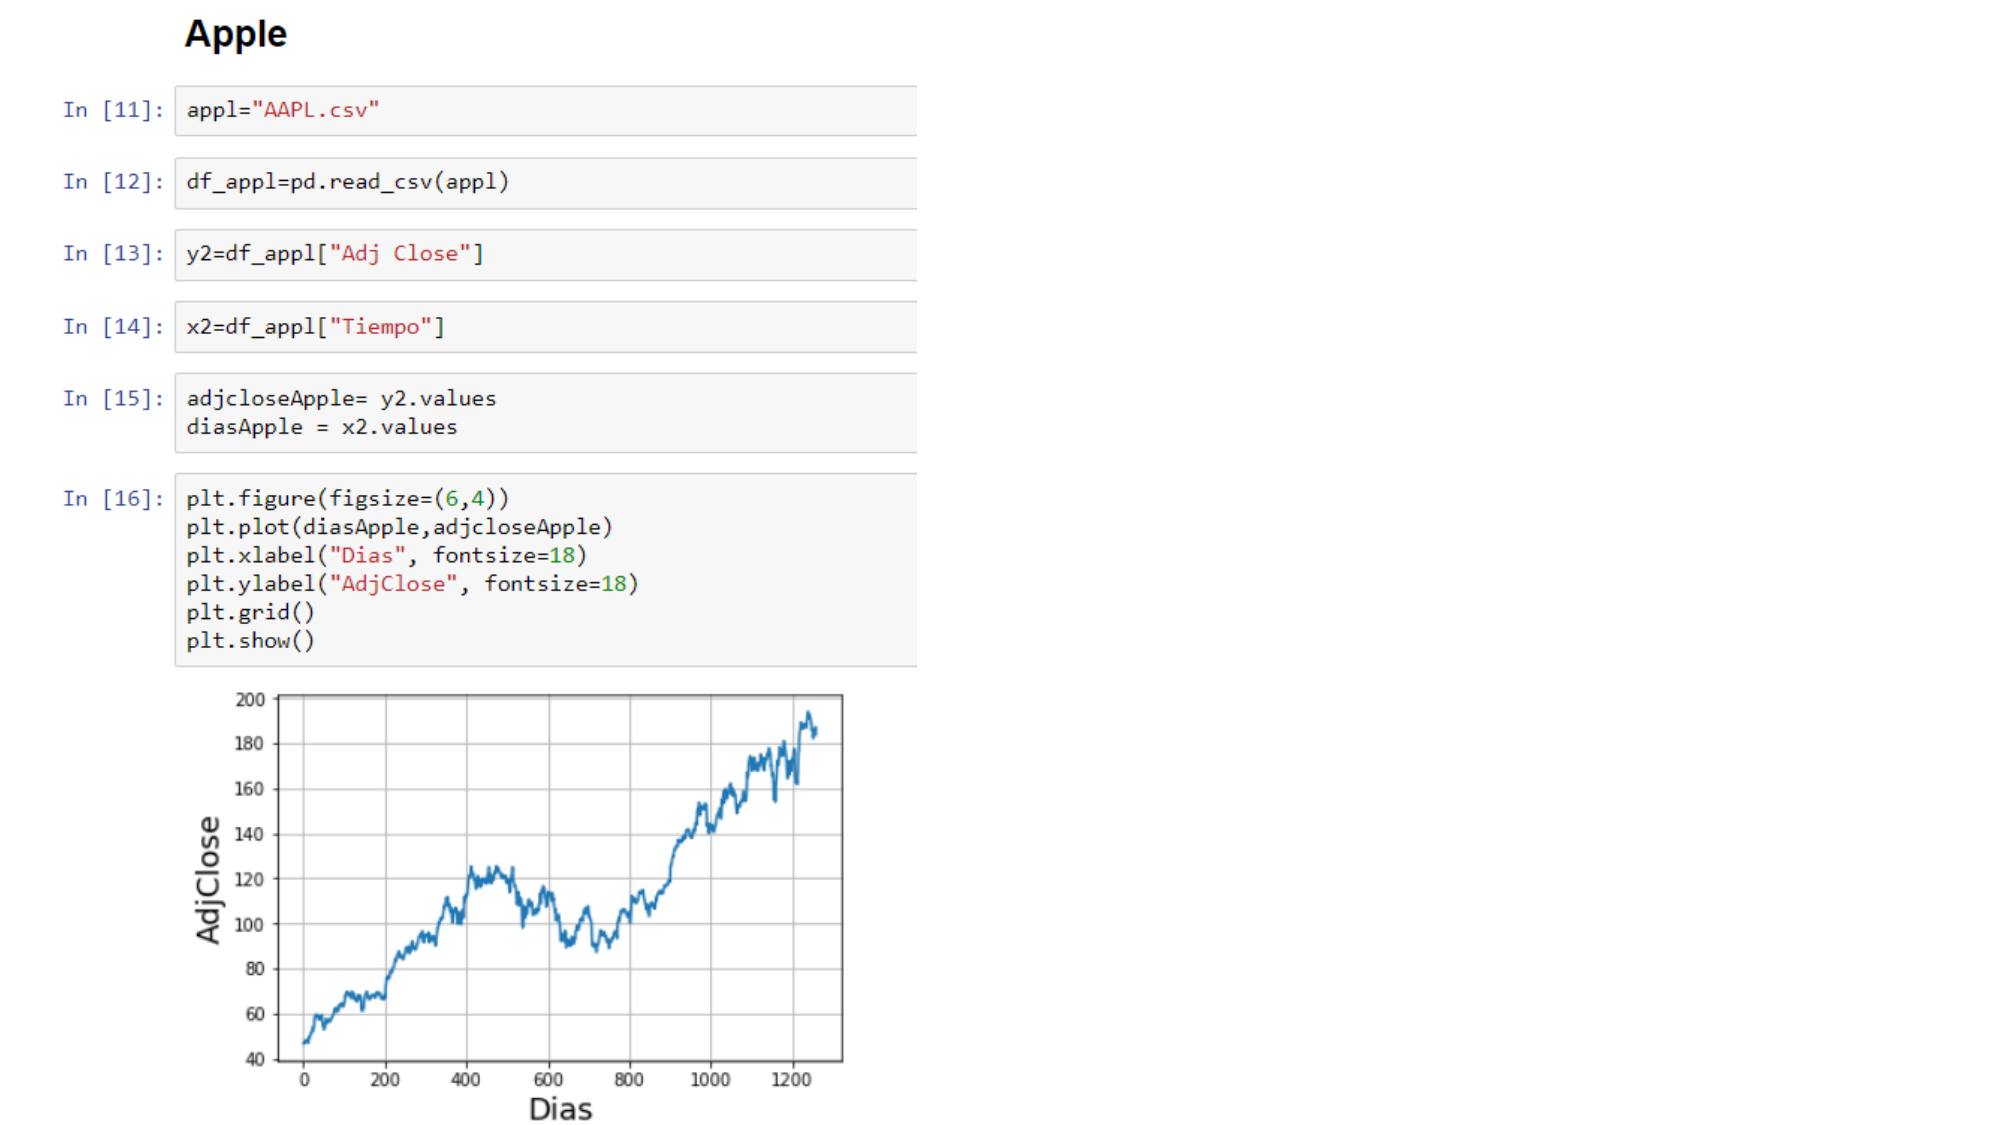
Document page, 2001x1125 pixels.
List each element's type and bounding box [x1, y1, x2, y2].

picture [49, 0, 917, 1125]
